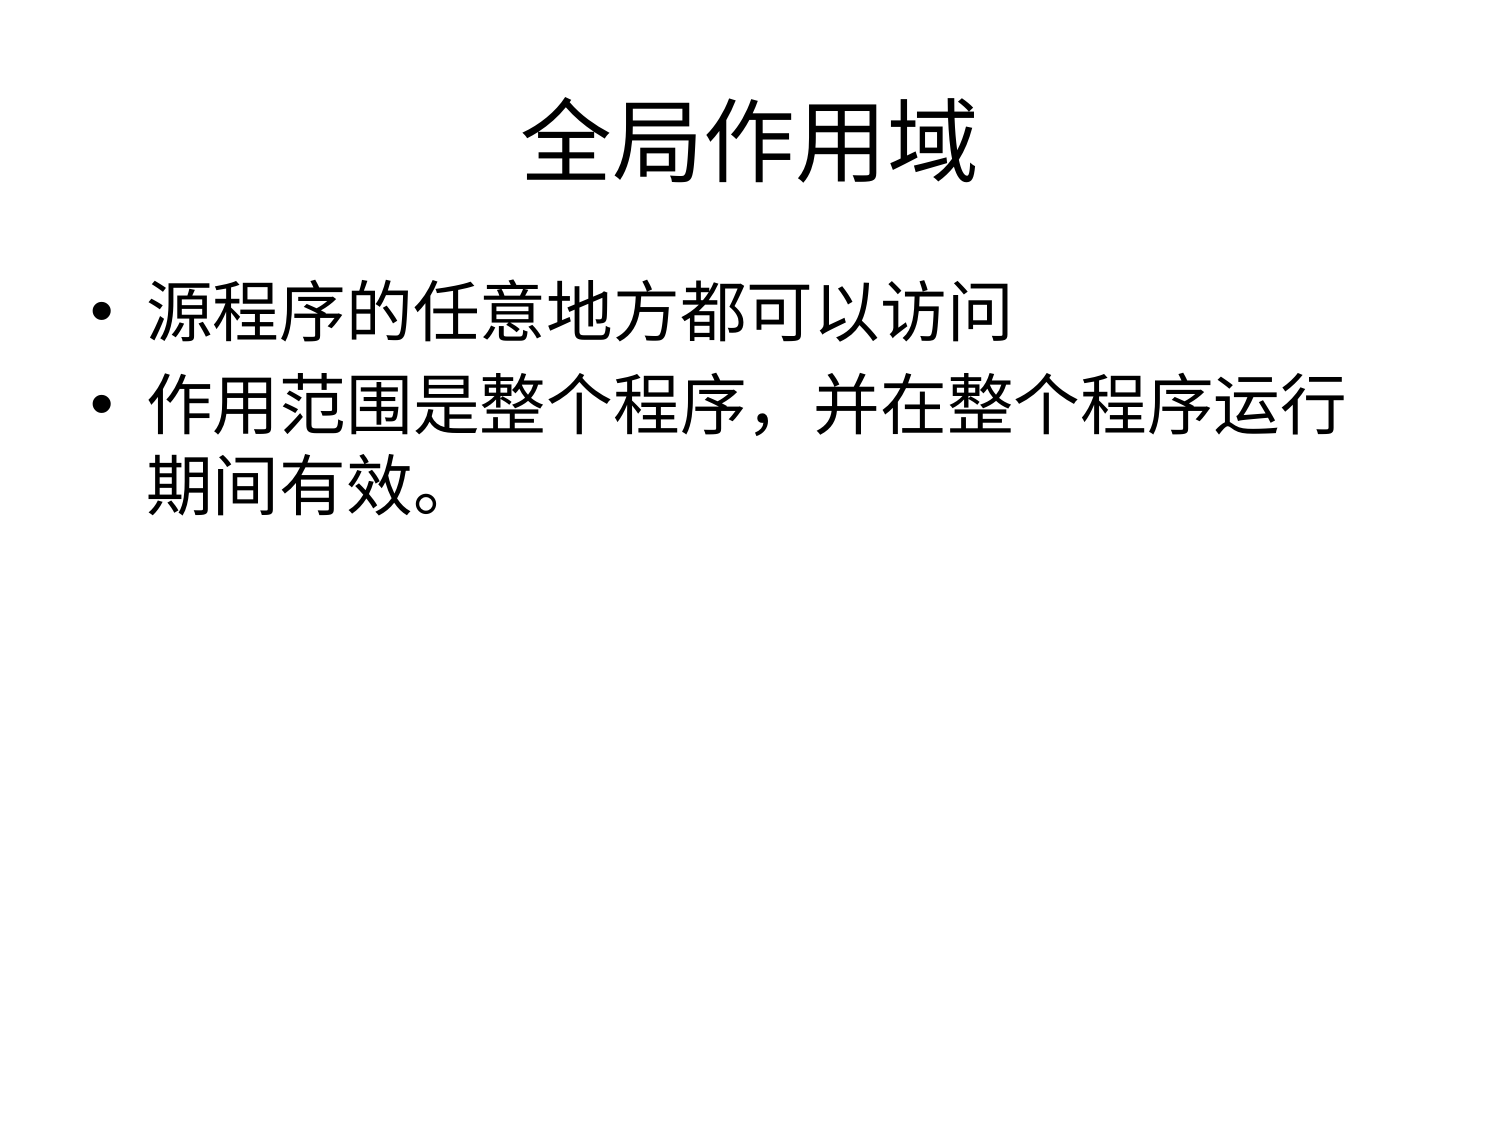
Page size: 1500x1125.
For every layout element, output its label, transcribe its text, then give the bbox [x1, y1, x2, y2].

title 全局作用域 [75, 45, 1425, 233]
list 源程序的任意地方都可以访问 作用范围是整个程序，并在整个程序运行期间有效。 [75, 262, 1425, 1005]
